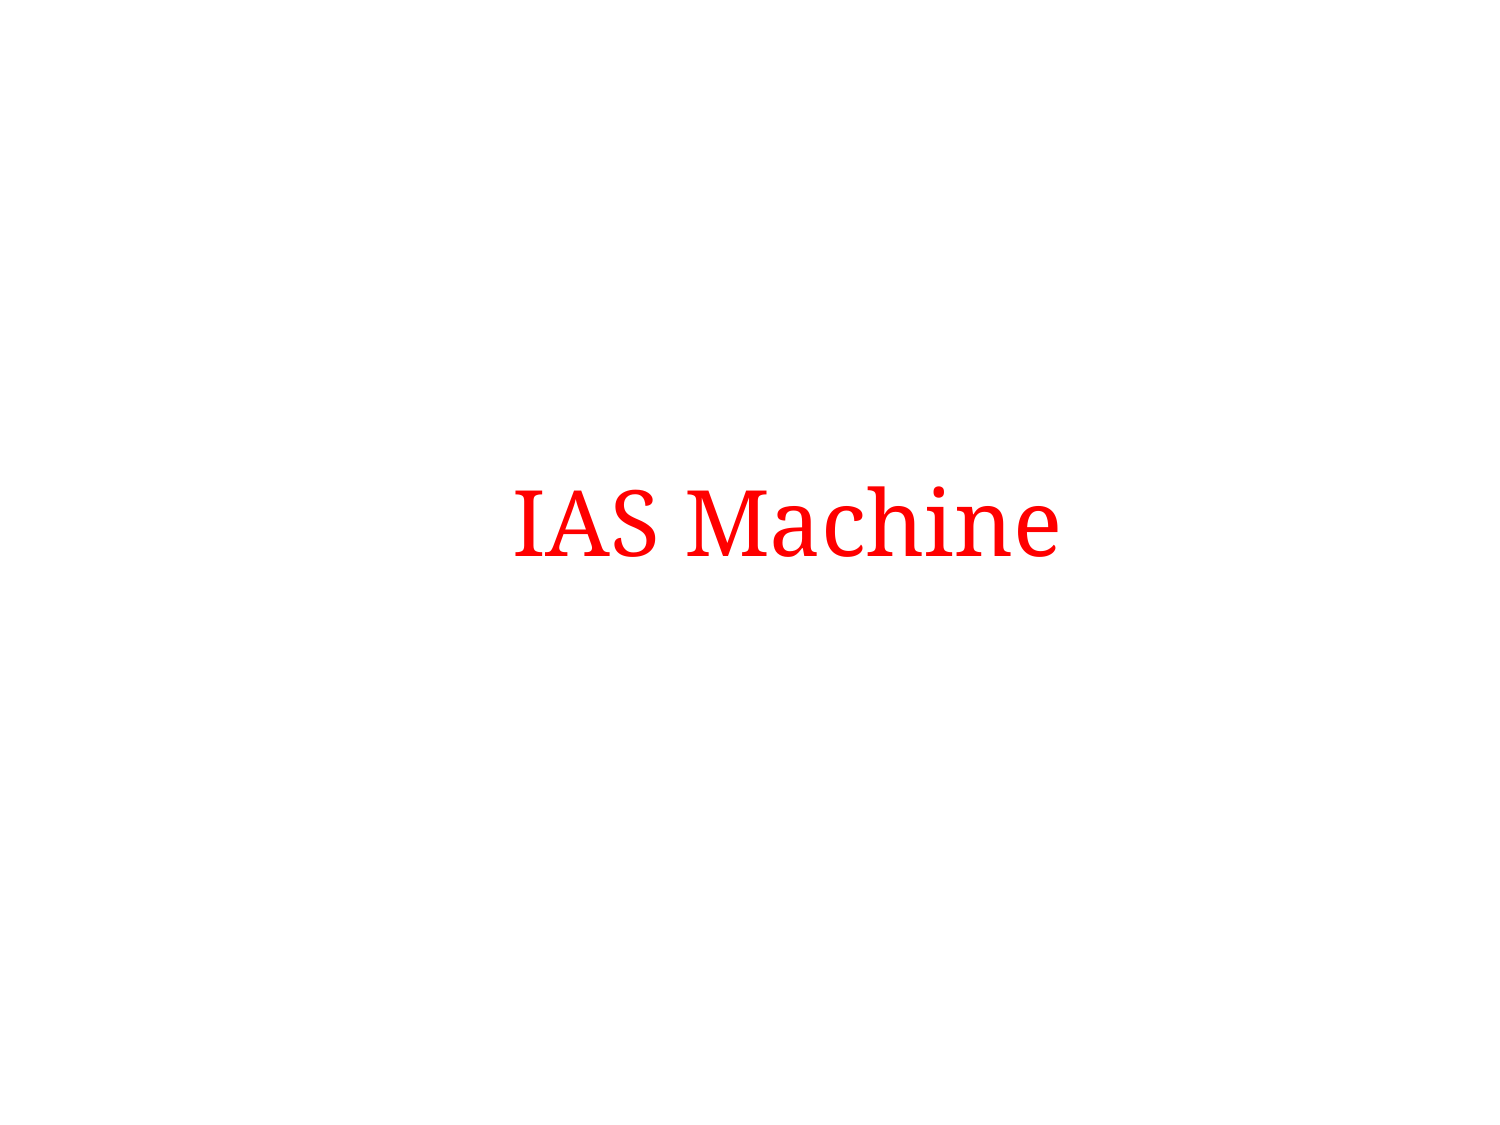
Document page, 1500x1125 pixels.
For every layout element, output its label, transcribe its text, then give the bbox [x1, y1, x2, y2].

title IAS Machine [150, 412, 1425, 737]
